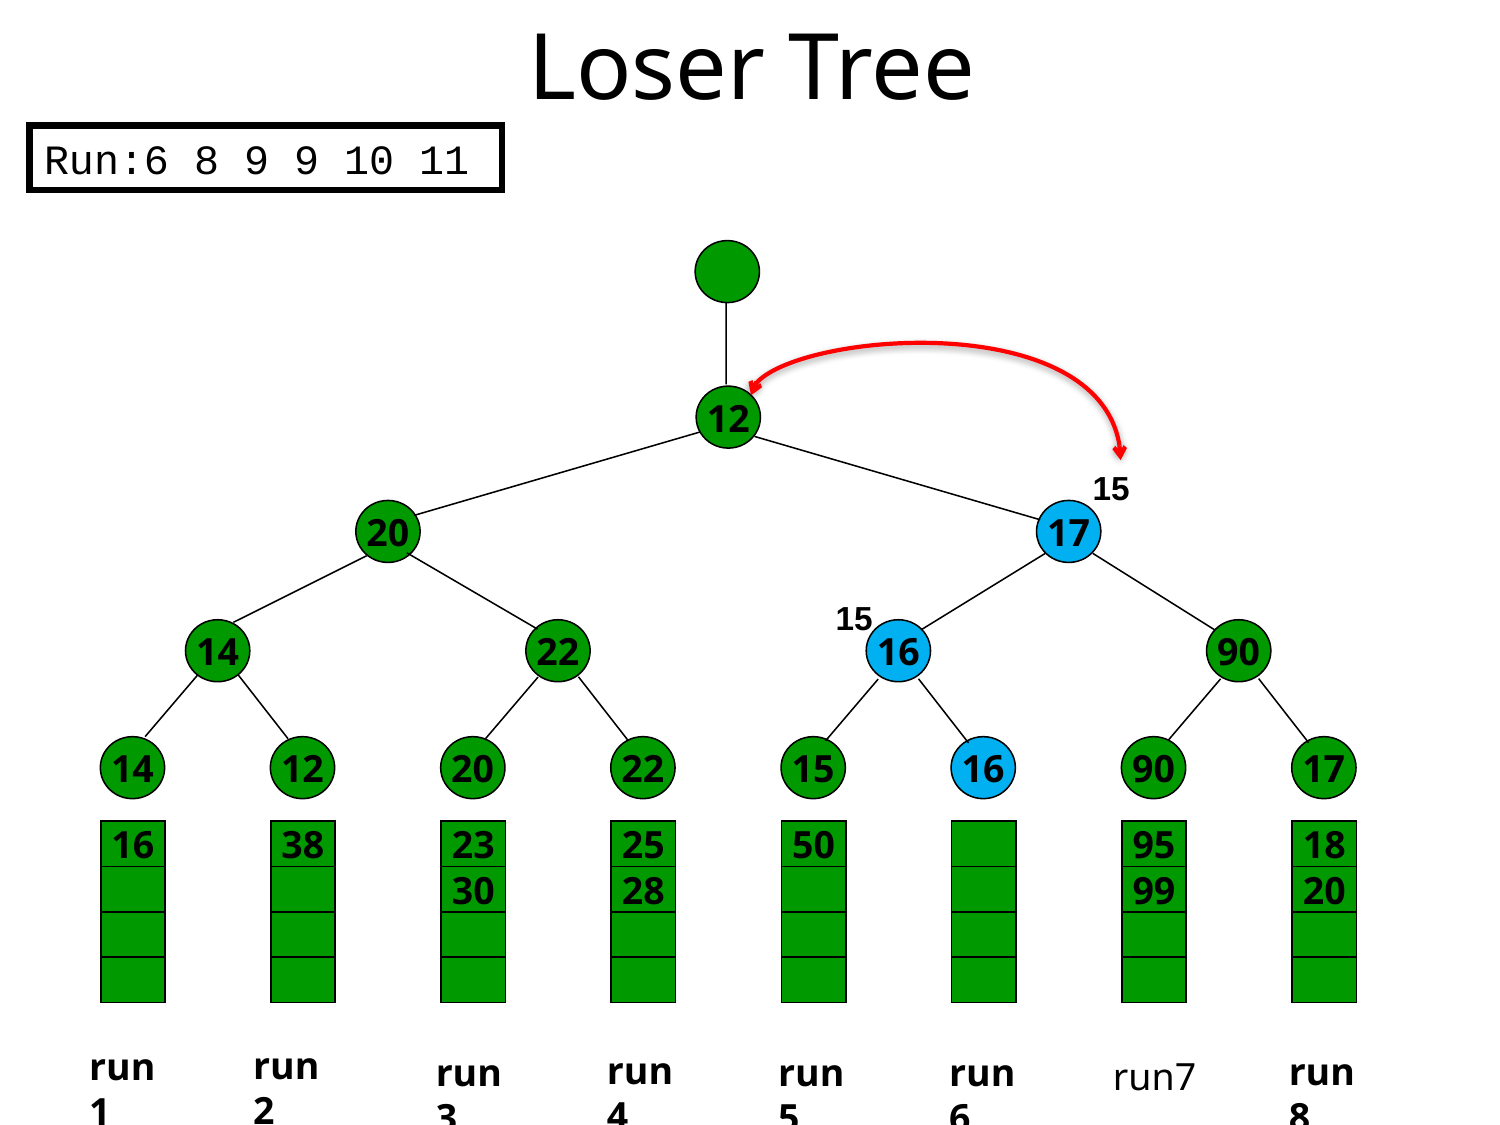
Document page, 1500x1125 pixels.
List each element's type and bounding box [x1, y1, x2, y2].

text_box [1121, 821, 1187, 1003]
text_box [1258, 678, 1357, 799]
text_box [238, 1035, 355, 1125]
text_box [1273, 1040, 1391, 1125]
text_box [74, 1035, 192, 1125]
text_box [918, 678, 1016, 799]
text_box [441, 821, 506, 1003]
text_box [100, 736, 165, 799]
text_box [29, 125, 502, 191]
text_box [592, 1039, 709, 1125]
text_box [730, 679, 879, 799]
text_box [1098, 1045, 1215, 1106]
text_box [100, 821, 166, 1003]
text_box [934, 1041, 1052, 1125]
text_box [695, 240, 760, 385]
text_box [781, 821, 846, 1003]
text_box [270, 821, 336, 1003]
text_box [1292, 821, 1357, 1003]
text_box [763, 1041, 880, 1125]
text_box [611, 821, 676, 1003]
title [76, 0, 1427, 126]
text_box [421, 1042, 538, 1125]
text_box [145, 242, 1271, 799]
text_box [951, 821, 1016, 1003]
